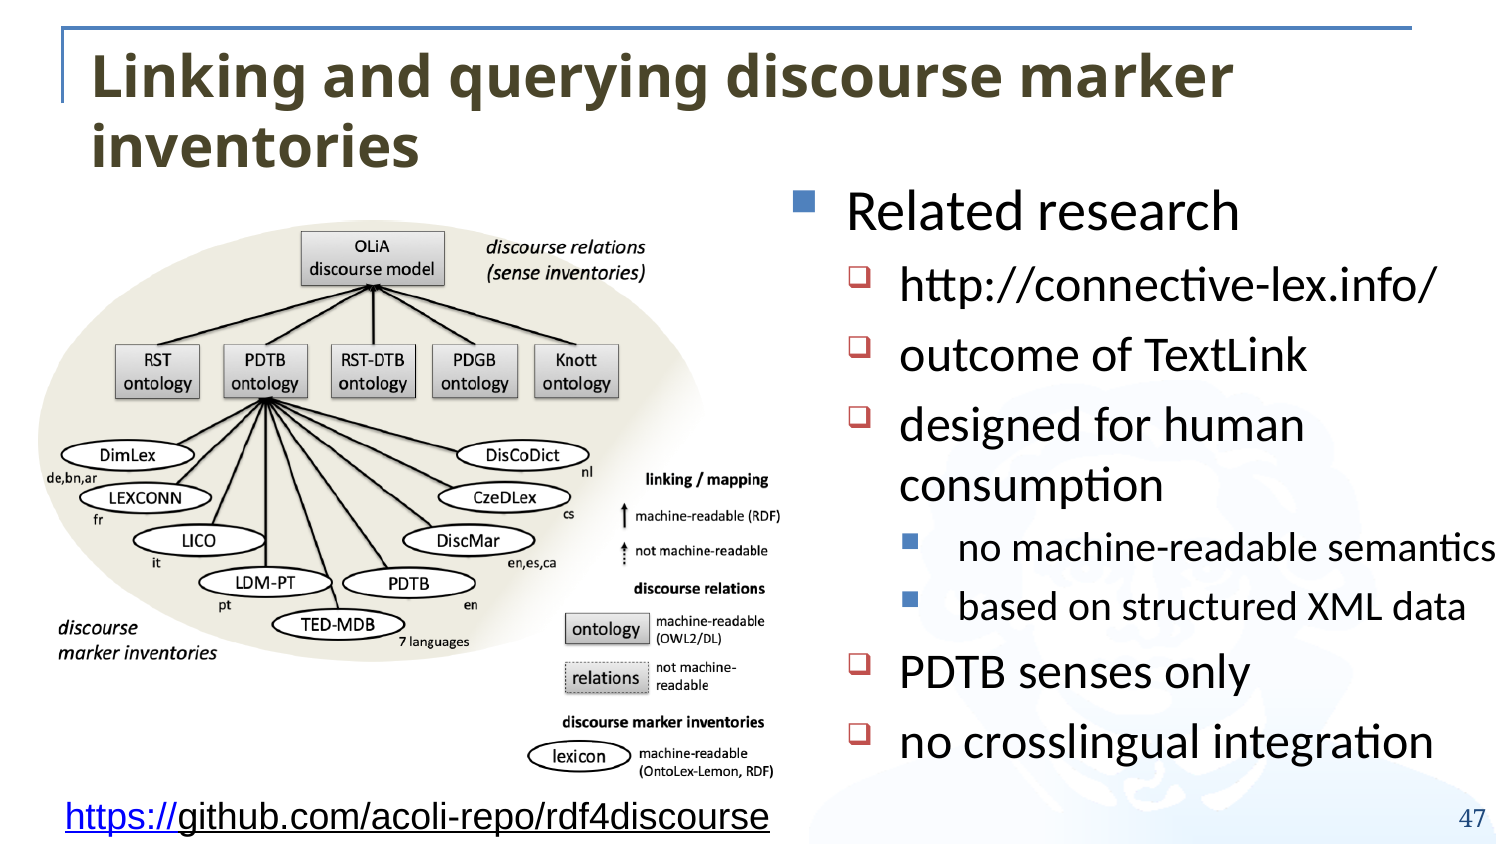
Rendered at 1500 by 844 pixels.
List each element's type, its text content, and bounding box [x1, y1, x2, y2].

list Related research http://connective-lex.info/ outcome of TextLink designed for human consumption no machine-readable semantics based on structured XML data PDTB senses only no crosslingual integration [774, 164, 1500, 722]
title Linking and querying discourse marker inventories [75, 32, 1425, 173]
picture [12, 196, 801, 792]
text_box https://github.com/acoli-repo/rdf4discourse [50, 784, 1375, 844]
slide_number 47 [1375, 787, 1500, 844]
